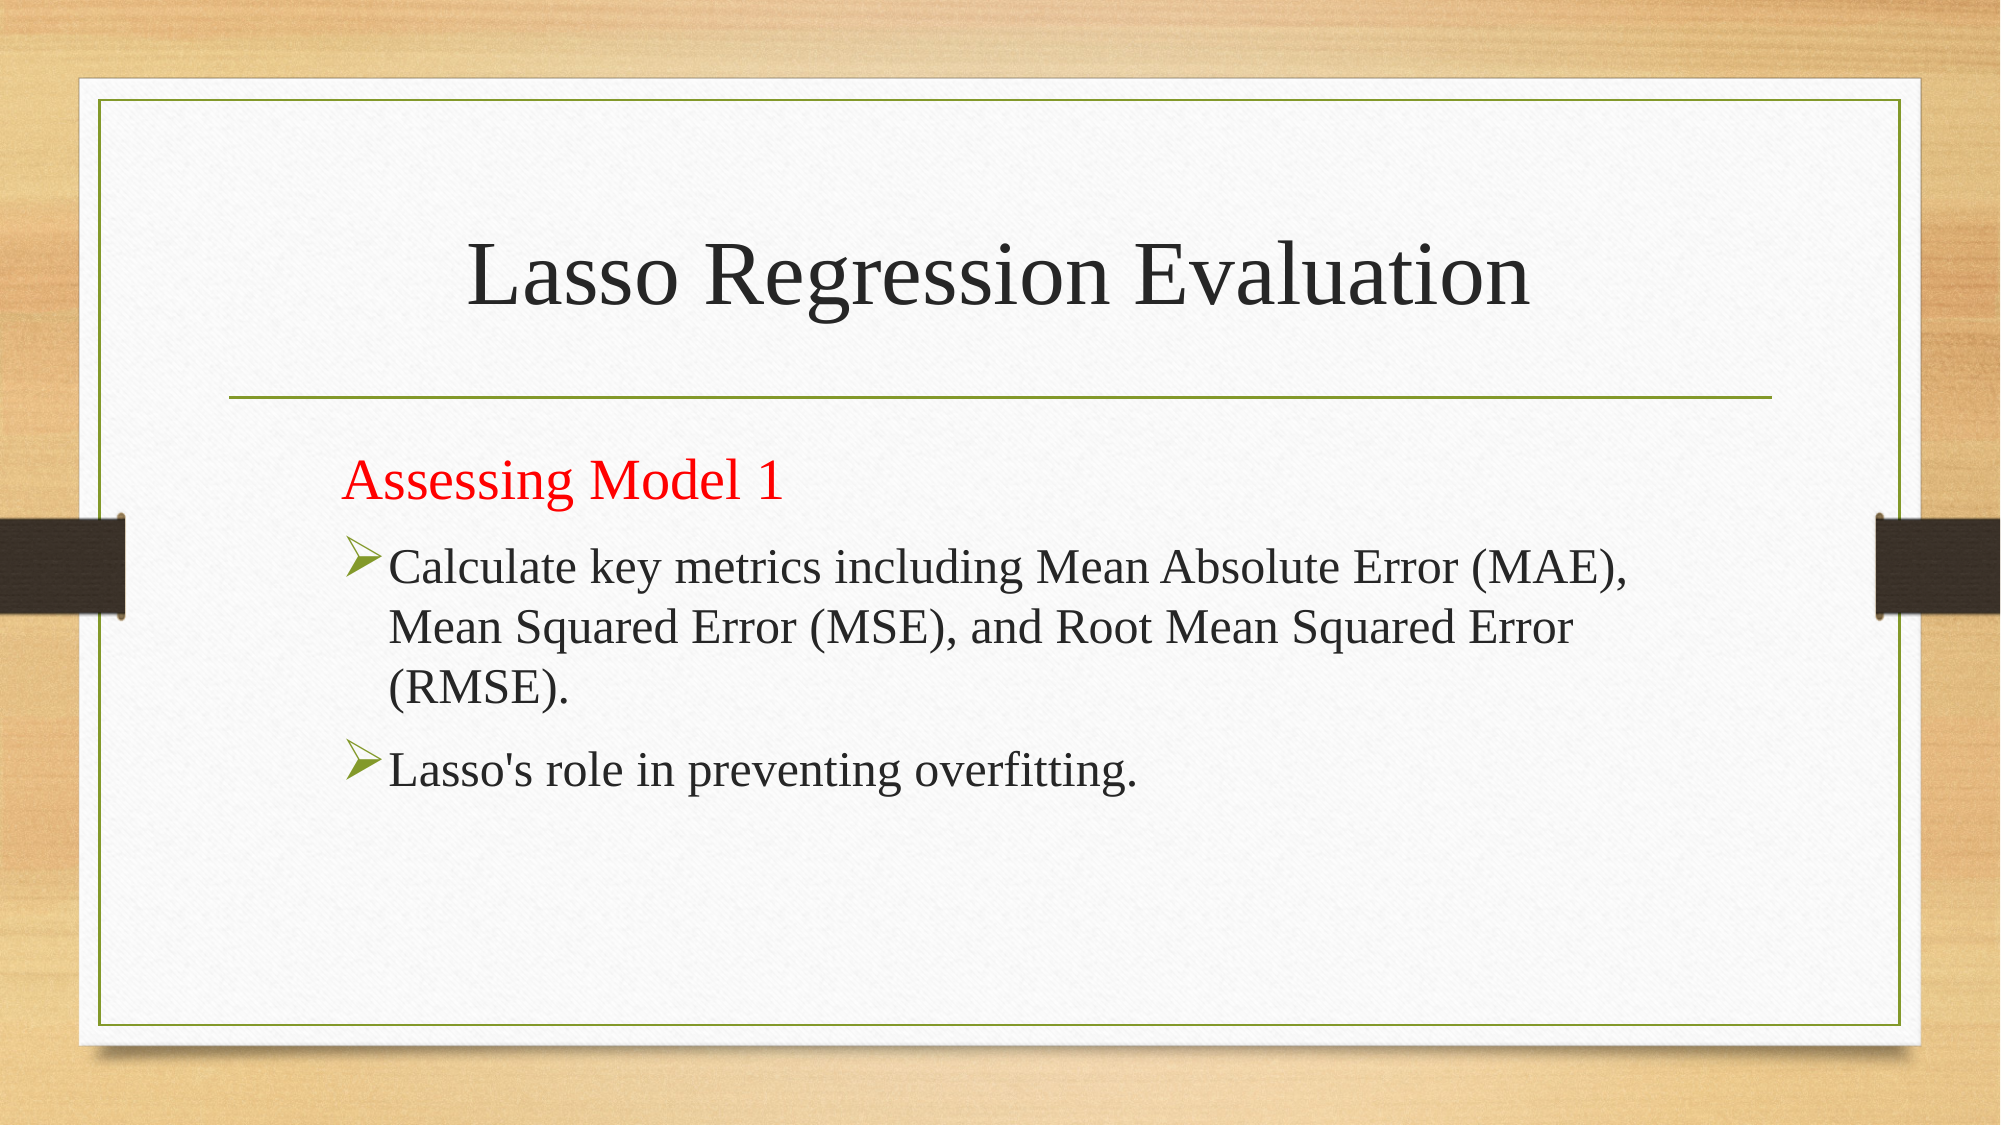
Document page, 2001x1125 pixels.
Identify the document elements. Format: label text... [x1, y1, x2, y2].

picture [0, 0, 2001, 1125]
list Assessing Model 1 Calculate key metrics including Mean Absolute Error (MAE), Mean Squared Error (MSE), and Root Mean Squared Error (RMSE). Lasso's role in preventing overfitting. [326, 433, 1674, 979]
title Lasso Regression Evaluation [212, 161, 1788, 375]
